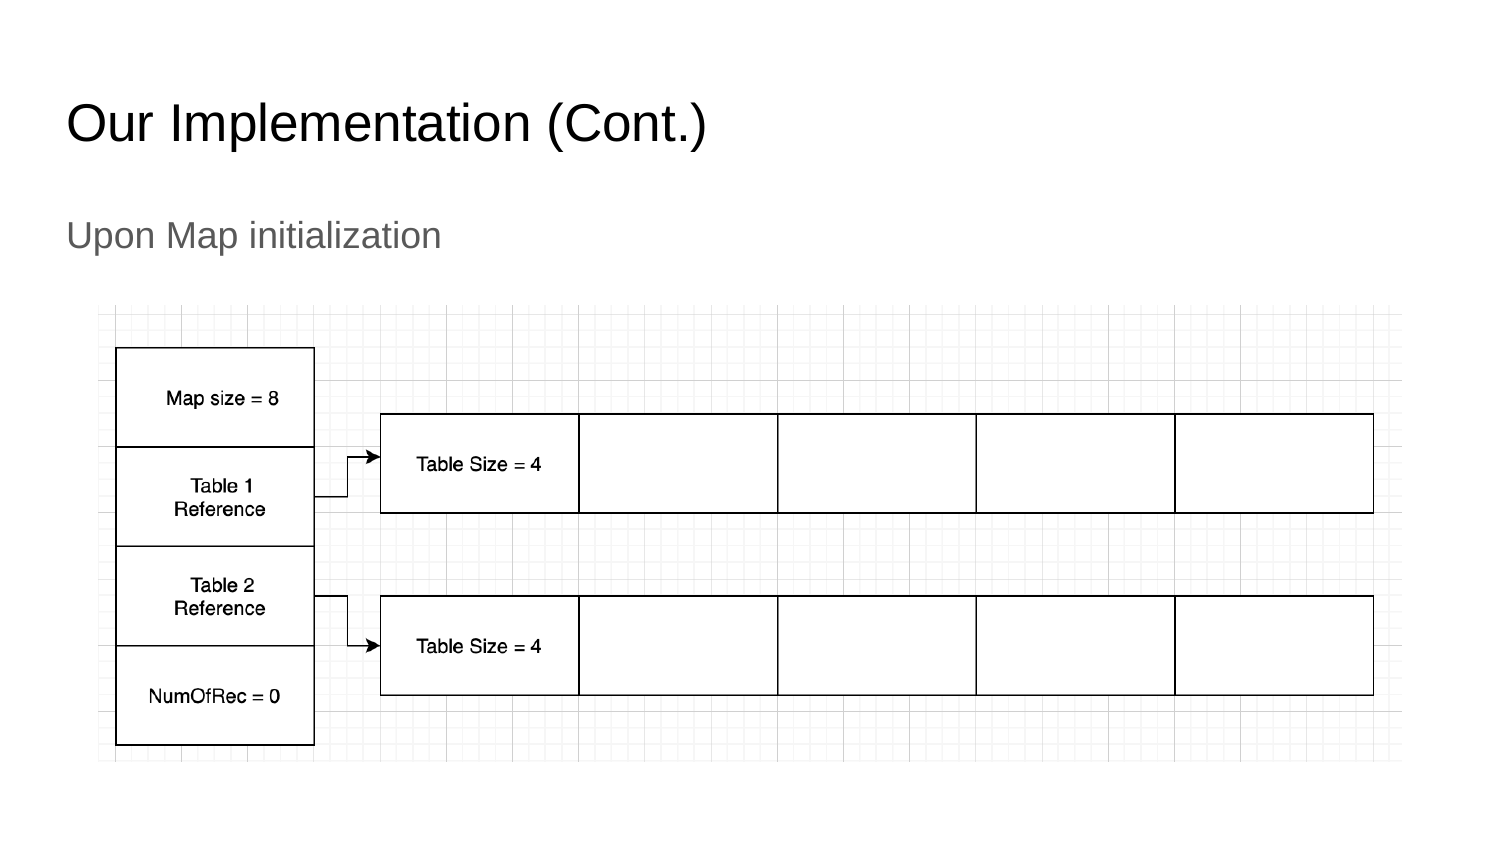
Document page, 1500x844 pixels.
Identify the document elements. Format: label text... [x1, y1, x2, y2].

list Upon Map initialization [51, 189, 1449, 283]
title Our Implementation (Cont.) [51, 72, 1449, 167]
picture [98, 304, 1402, 762]
